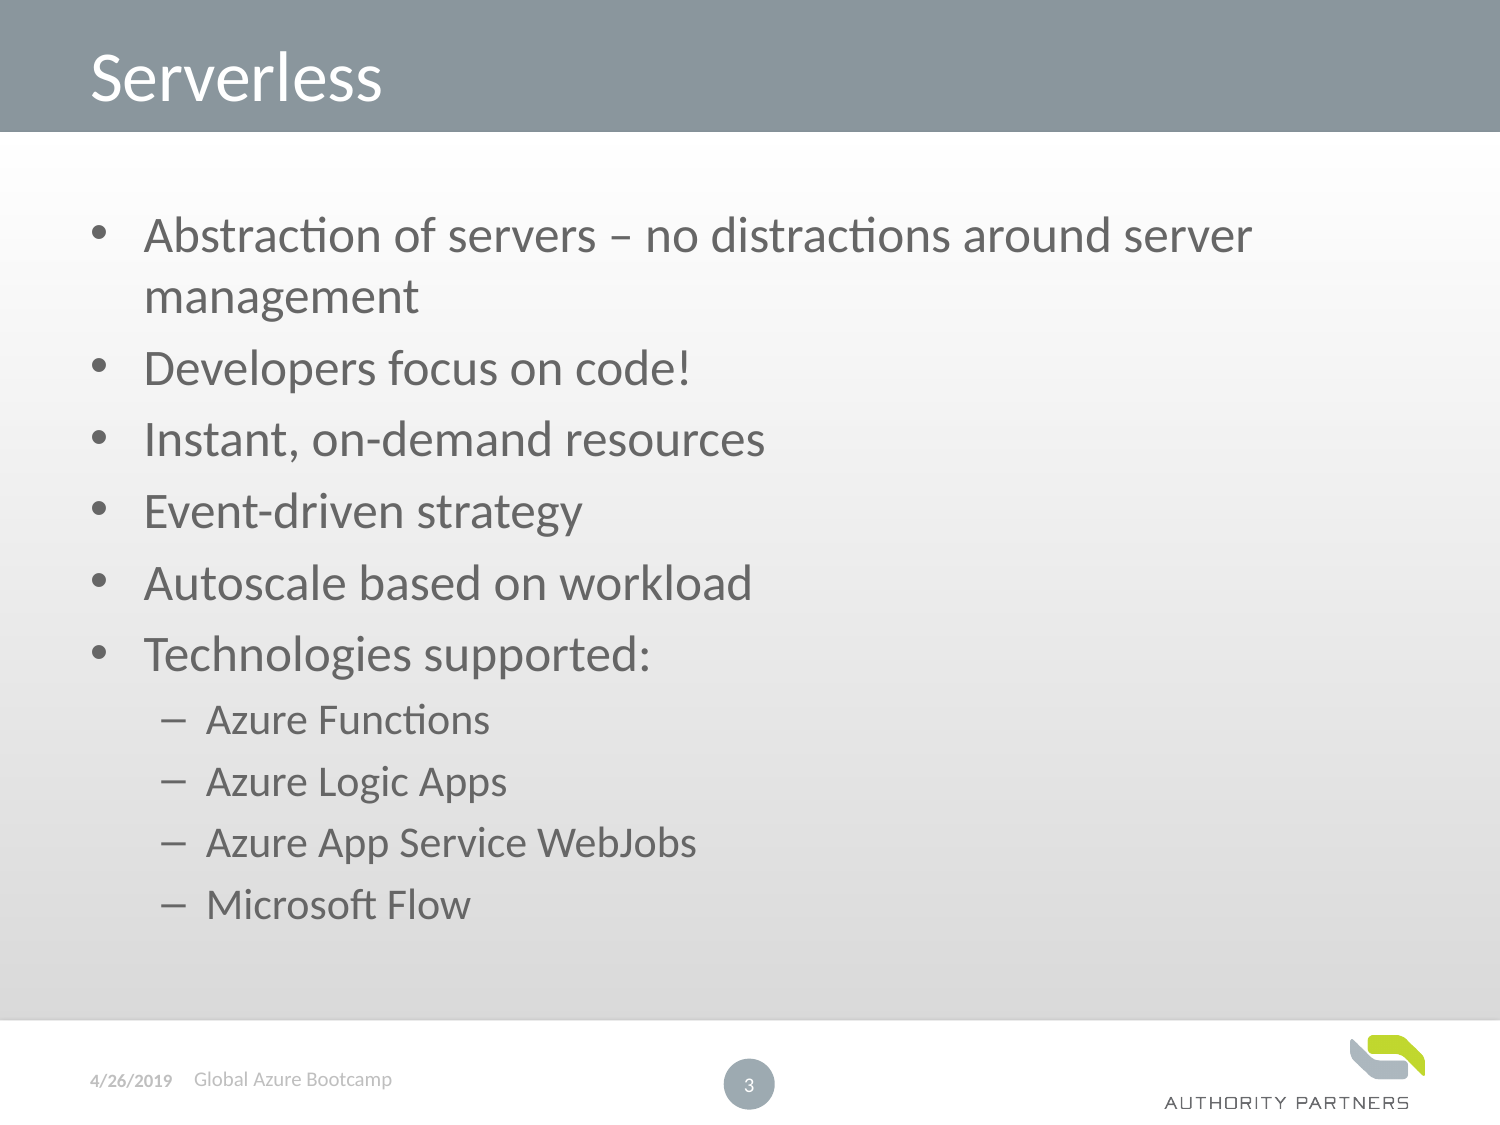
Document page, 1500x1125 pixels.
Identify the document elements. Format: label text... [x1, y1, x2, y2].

picture [1164, 1035, 1425, 1109]
title Serverless [75, 22, 1425, 124]
list Abstraction of servers – no distractions around server management Developers focus on code! Instant, on-demand resources Event-driven strategy Autoscale based on workload Technologies supported: Azure Functions Azure Logic Apps Azure App Service WebJobs Microsoft Flow [75, 193, 1425, 938]
